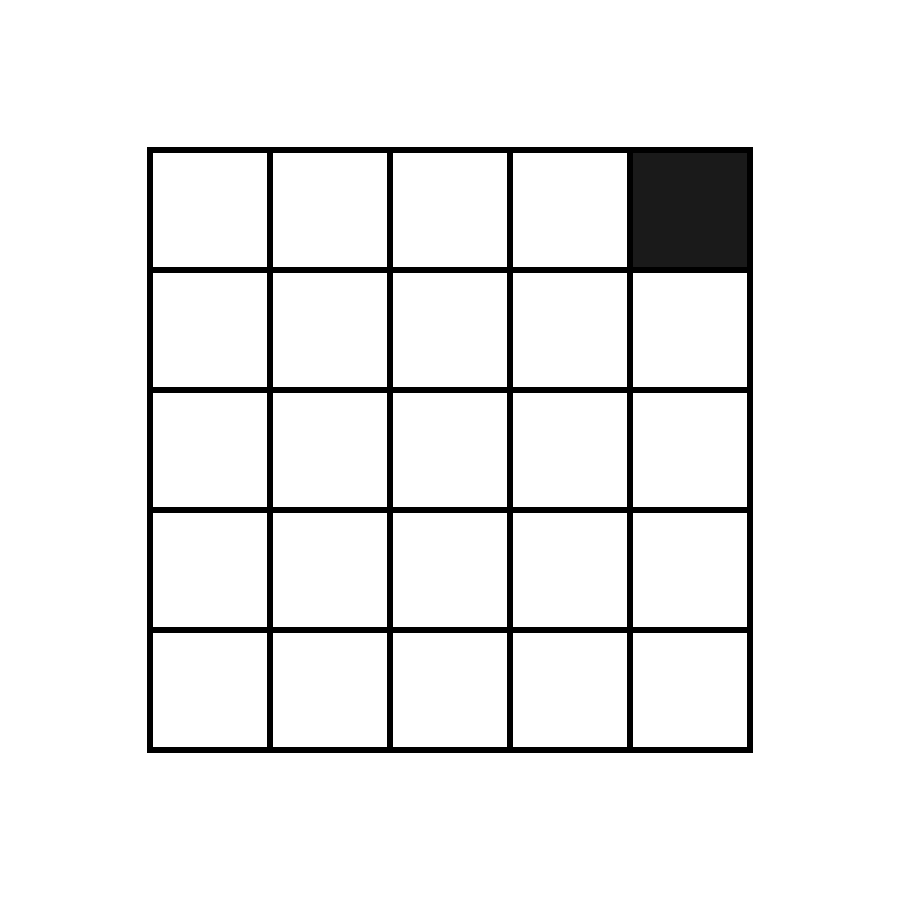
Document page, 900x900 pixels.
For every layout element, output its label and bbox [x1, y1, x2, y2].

table_cell [513, 393, 627, 507]
table_header [153, 153, 267, 267]
table_cell [153, 633, 267, 747]
table_cell [273, 513, 387, 627]
table_header [513, 153, 627, 267]
table_cell [513, 633, 627, 747]
table_cell [153, 513, 267, 627]
table_cell [513, 273, 627, 387]
table_cell [153, 273, 267, 387]
table_cell [393, 513, 507, 627]
table_cell [633, 633, 747, 747]
table_cell [273, 633, 387, 747]
table_cell [393, 273, 507, 387]
table_cell [393, 393, 507, 507]
table_cell [513, 513, 627, 627]
table_header [393, 153, 507, 267]
table_cell [633, 273, 747, 387]
table_cell [273, 273, 387, 387]
table_cell [153, 393, 267, 507]
table_header [273, 153, 387, 267]
table_cell [633, 393, 747, 507]
table_cell [273, 393, 387, 507]
table_header [633, 153, 747, 267]
table_cell [393, 633, 507, 747]
table_cell [633, 513, 747, 627]
